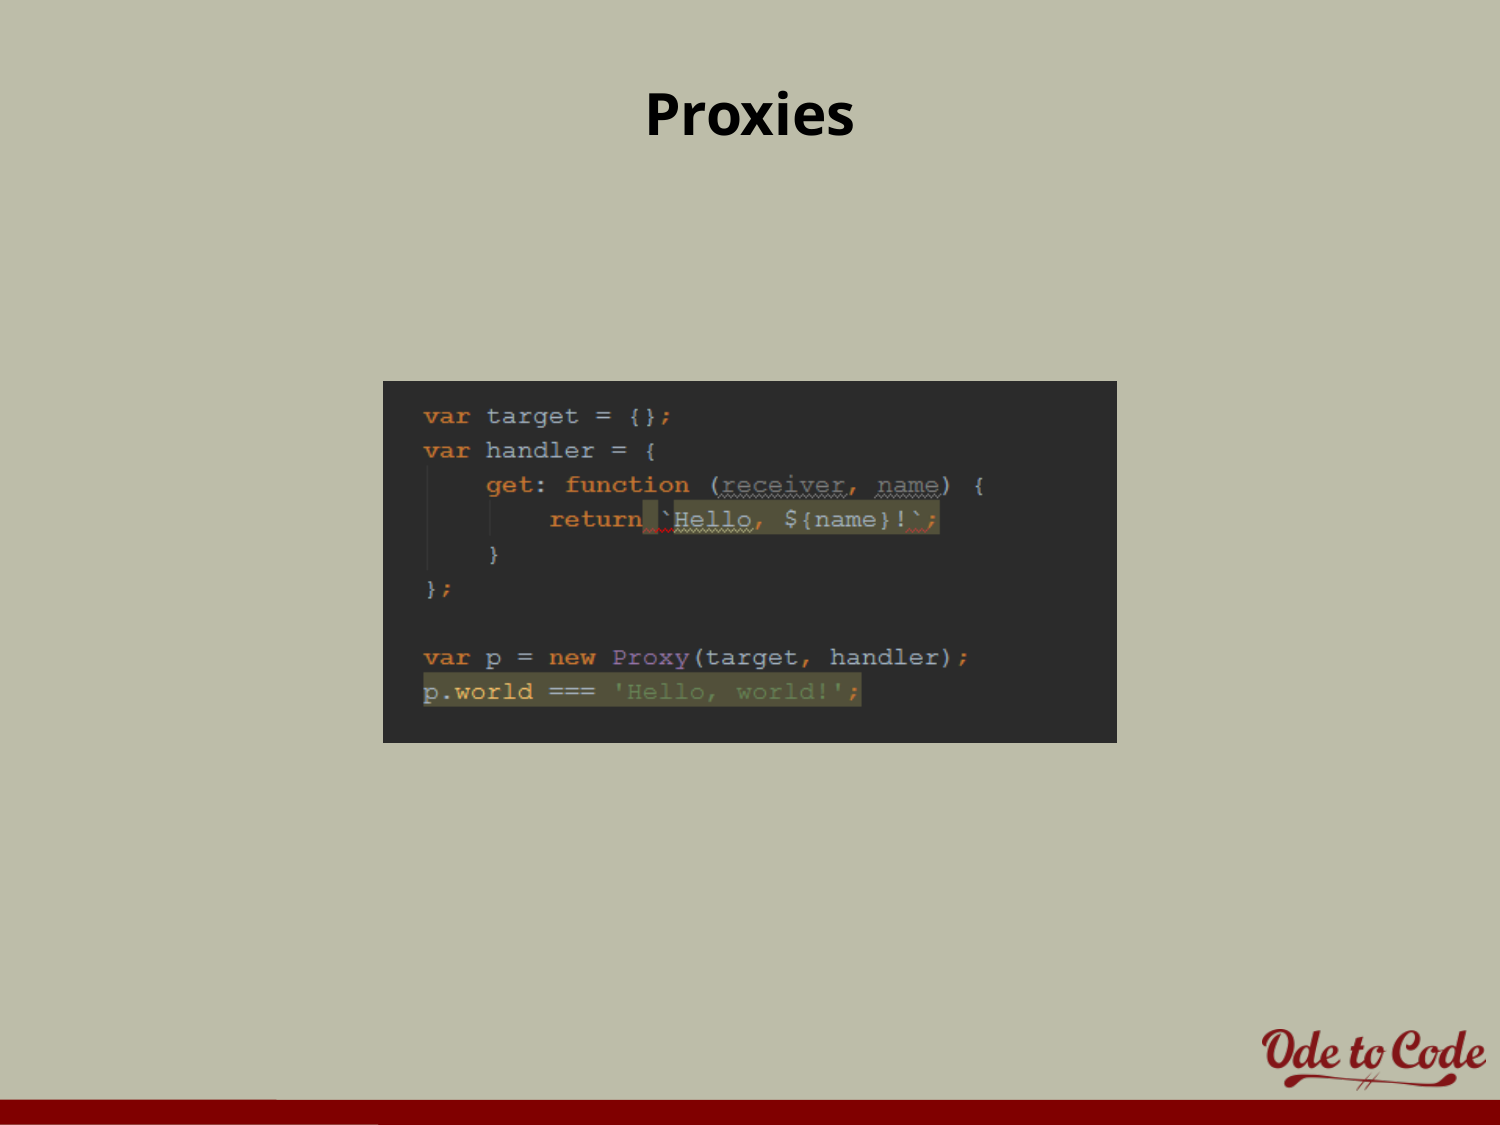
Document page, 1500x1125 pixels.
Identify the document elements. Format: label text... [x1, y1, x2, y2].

picture [1262, 1029, 1486, 1091]
title Proxies [74, 49, 1426, 176]
picture [383, 381, 1117, 743]
